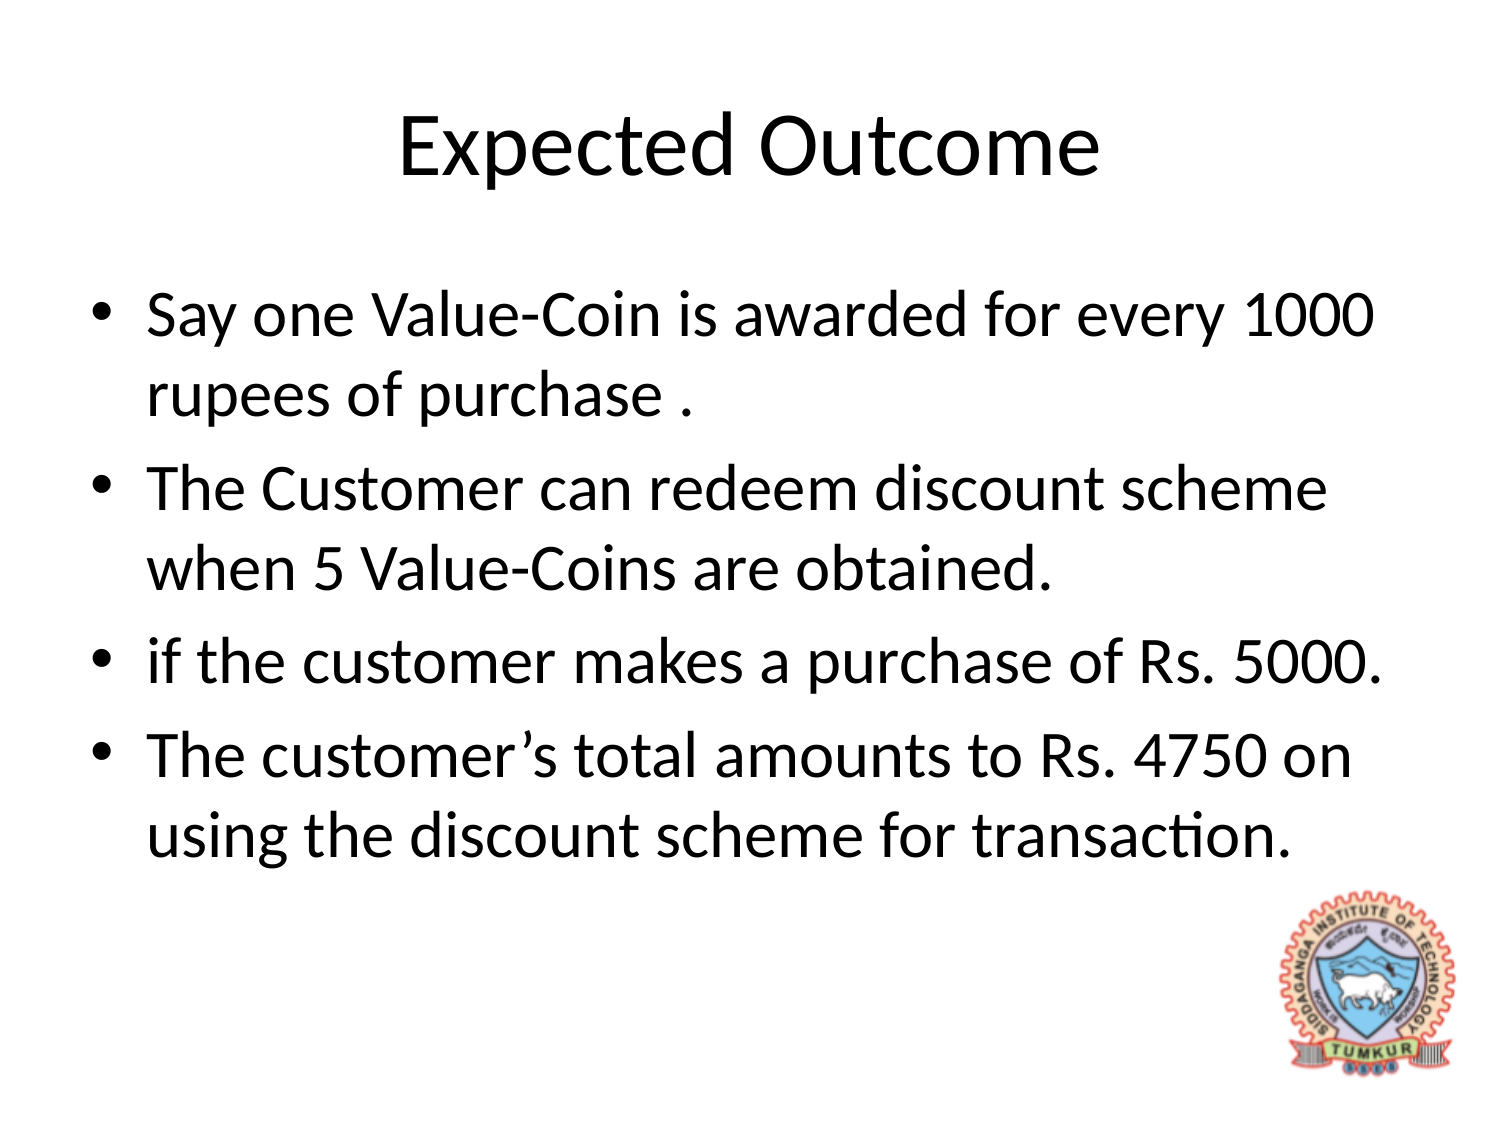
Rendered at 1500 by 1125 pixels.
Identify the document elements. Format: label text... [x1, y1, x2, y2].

title Expected Outcome [75, 45, 1425, 233]
picture [1267, 875, 1467, 1093]
list Say one Value-Coin is awarded for every 1000 rupees of purchase . The Customer can redeem discount scheme when 5 Value-Coins are obtained. if the customer makes a purchase of Rs. 5000. The customer’s total amounts to Rs. 4750 on using the discount scheme for transaction. [75, 262, 1425, 1005]
